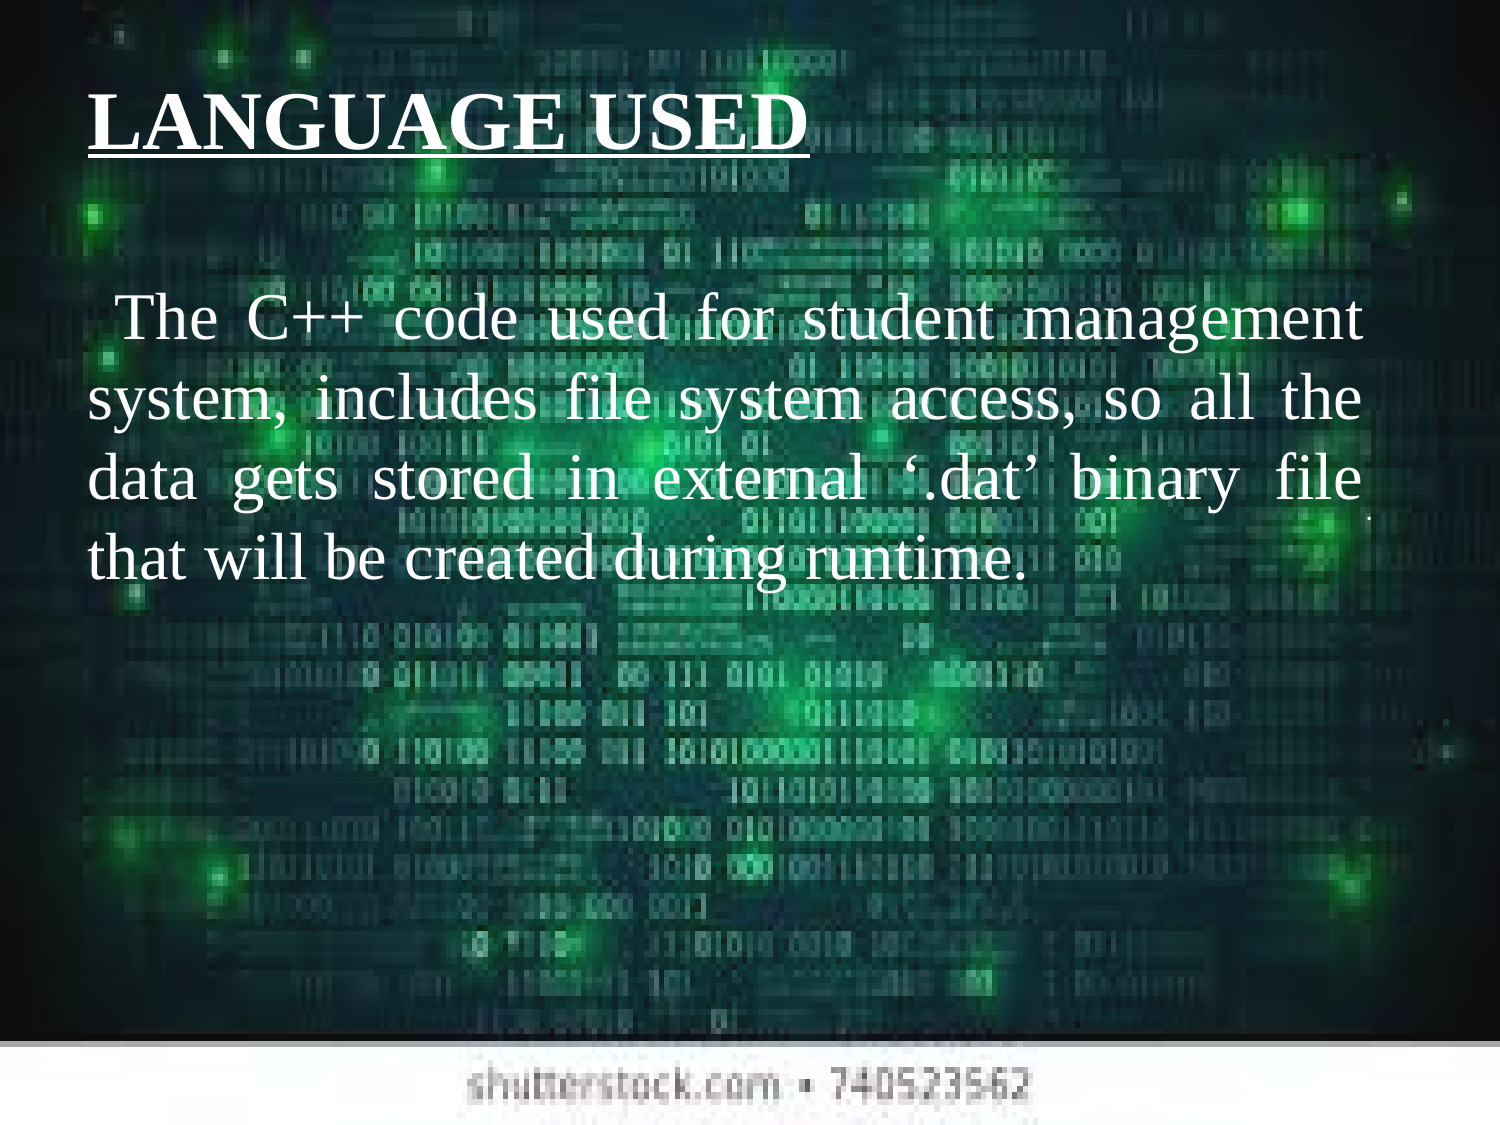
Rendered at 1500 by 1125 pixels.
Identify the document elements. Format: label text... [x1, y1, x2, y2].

picture [0, 0, 1500, 1125]
subtitle LANGUAGE USED The C++ code used for student management system, includes file system access, so all the data gets stored in external ‘.dat’ binary file that will be created during runtime. [87, 58, 1376, 1032]
